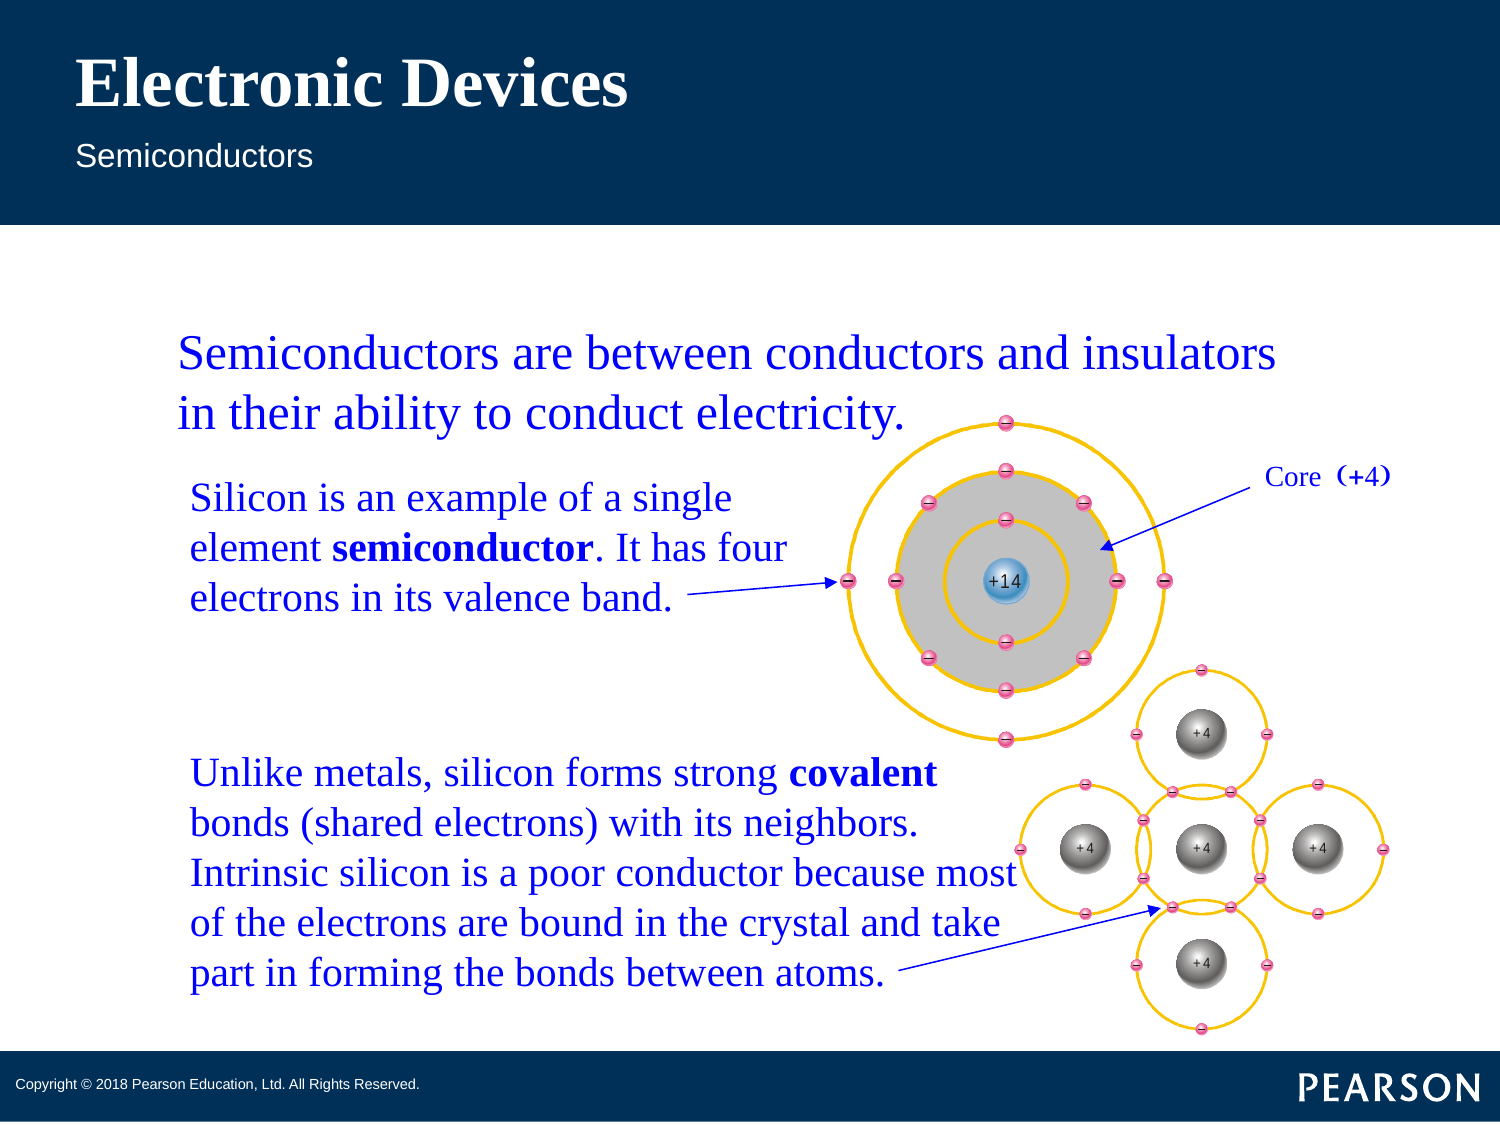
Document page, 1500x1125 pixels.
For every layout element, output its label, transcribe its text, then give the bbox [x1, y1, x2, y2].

title Electronic Devices [75, 35, 1425, 133]
text_box Unlike metals, silicon forms strong covalent bonds (shared electrons) with its neighbors. Intrinsic silicon is a poor conductor because most of the electrons are bound in the crystal and take part in forming the bonds between atoms. [174, 737, 1007, 1003]
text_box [1099, 449, 1413, 551]
text_box Semiconductors are between conductors and insulators in their ability to conduct electricity. [162, 312, 1338, 448]
text_box [687, 576, 832, 595]
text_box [837, 412, 1176, 751]
list Semiconductors [75, 133, 1425, 200]
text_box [1012, 662, 1392, 1038]
text_box Silicon is an example of a single element semiconductor. It has four electrons in its valence band. [174, 462, 832, 628]
